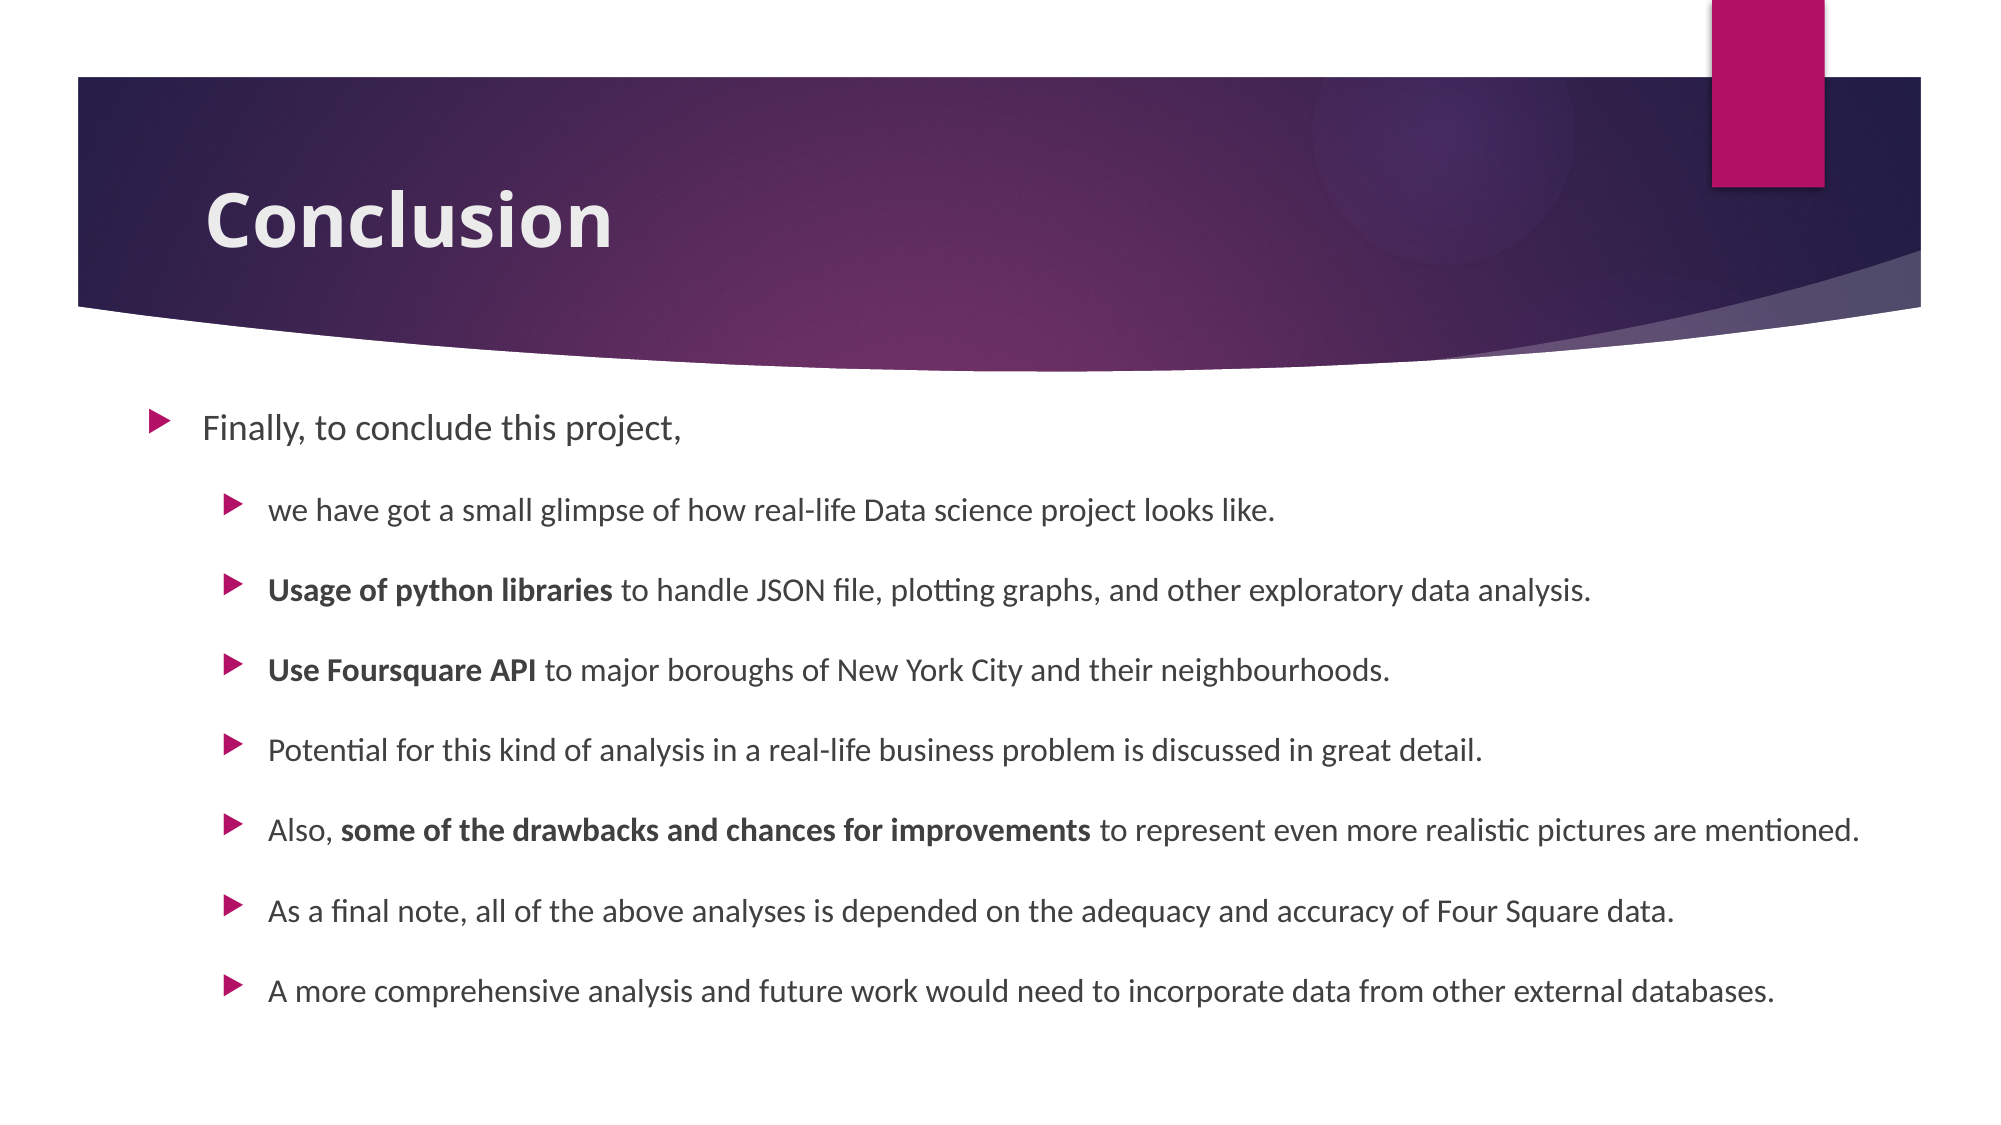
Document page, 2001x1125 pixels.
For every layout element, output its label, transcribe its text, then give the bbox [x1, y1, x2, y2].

list Finally, to conclude this project, we have got a small glimpse of how real-life Data science project looks like. Usage of python libraries to handle JSON file, plotting graphs, and other exploratory data analysis. Use Foursquare API to major boroughs of New York City and their neighbourhoods. Potential for this kind of analysis in a real-life business problem is discussed in great detail. Also, some of the drawbacks and chances for improvements to represent even more realistic pictures are mentioned. As a final note, all of the above analyses is depended on the adequacy and accuracy of Four Square data. A more comprehensive analysis and future work would need to incorporate data from other external databases. [131, 392, 1910, 1093]
title Conclusion [189, 159, 1627, 276]
